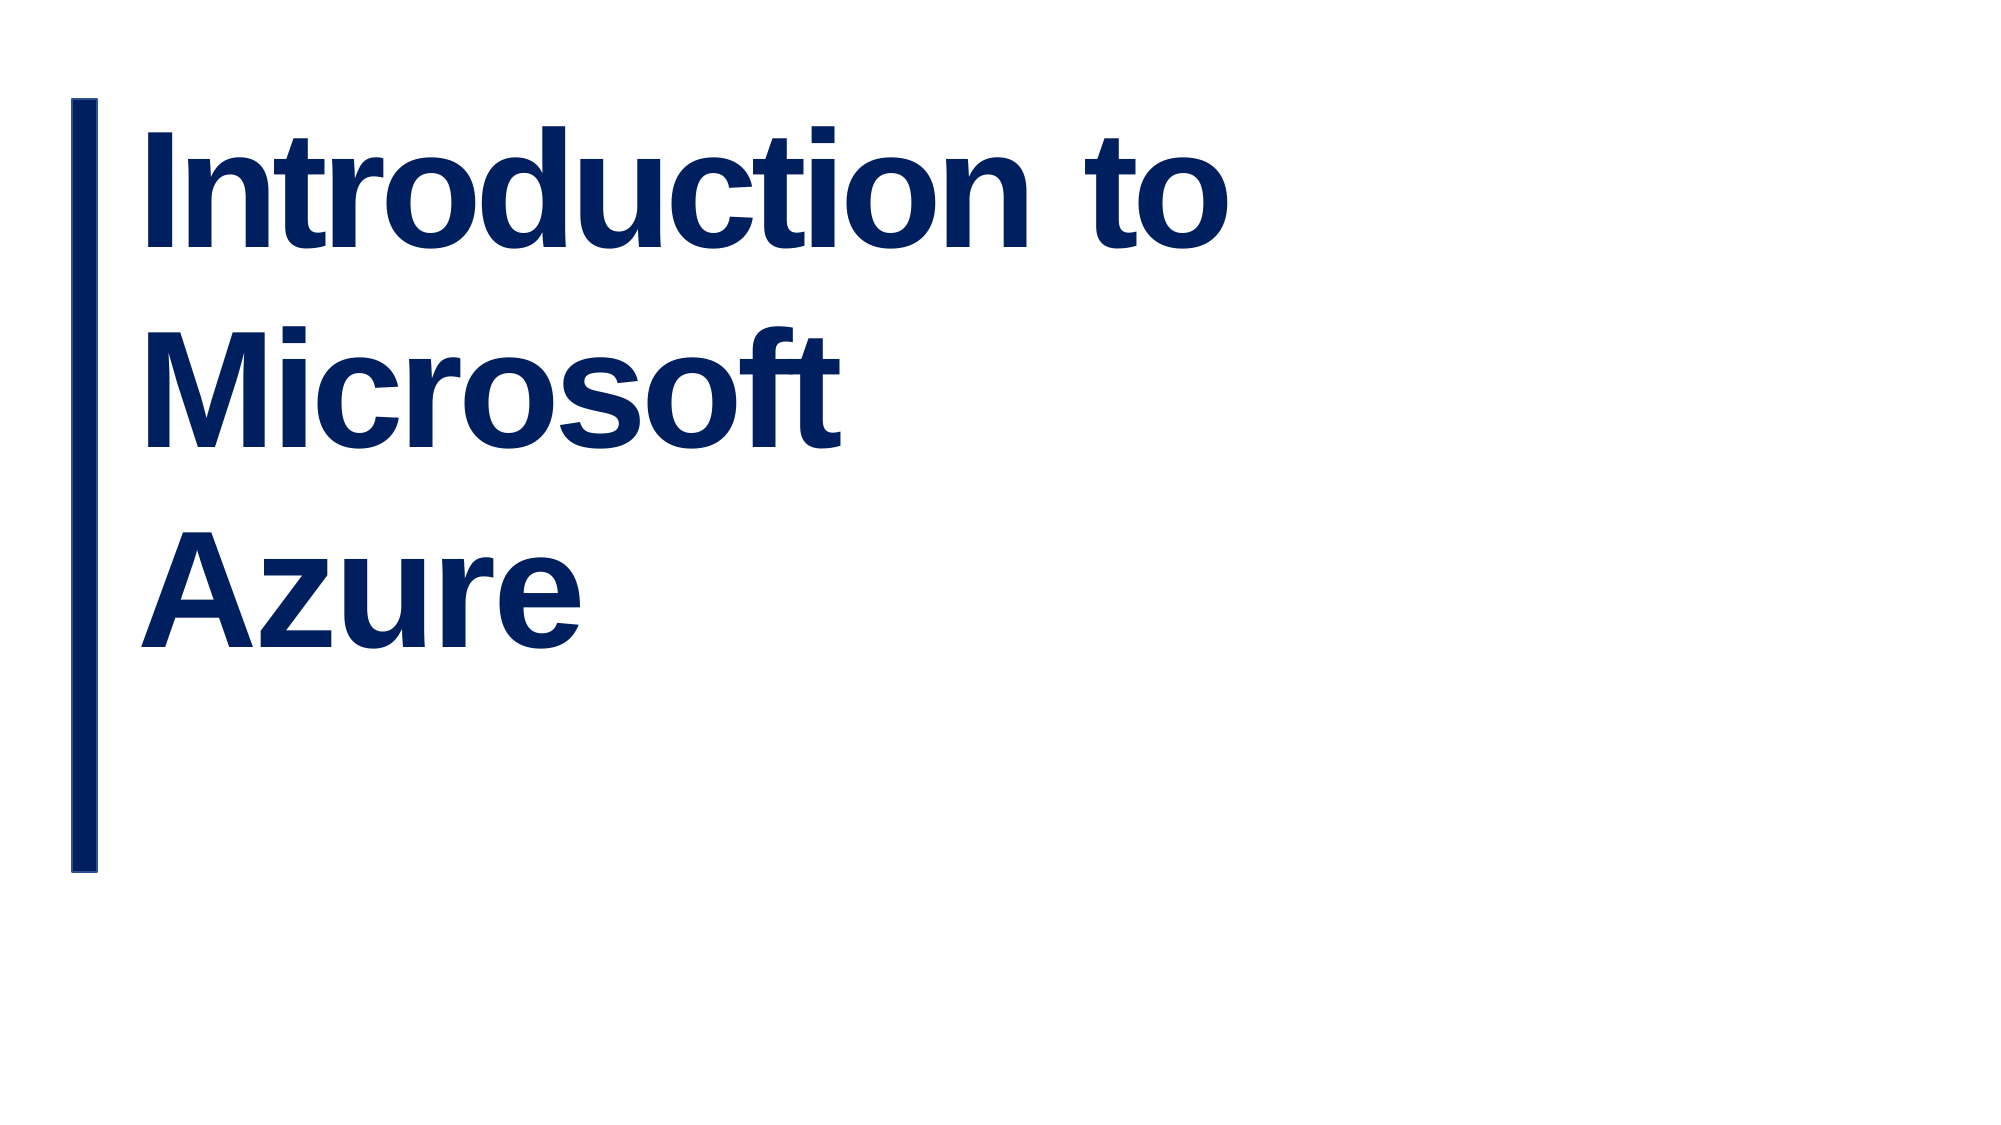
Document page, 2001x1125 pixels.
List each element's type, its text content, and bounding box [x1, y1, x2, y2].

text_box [70, 97, 99, 874]
title Introduction to Microsoft Azure [135, 78, 1330, 681]
